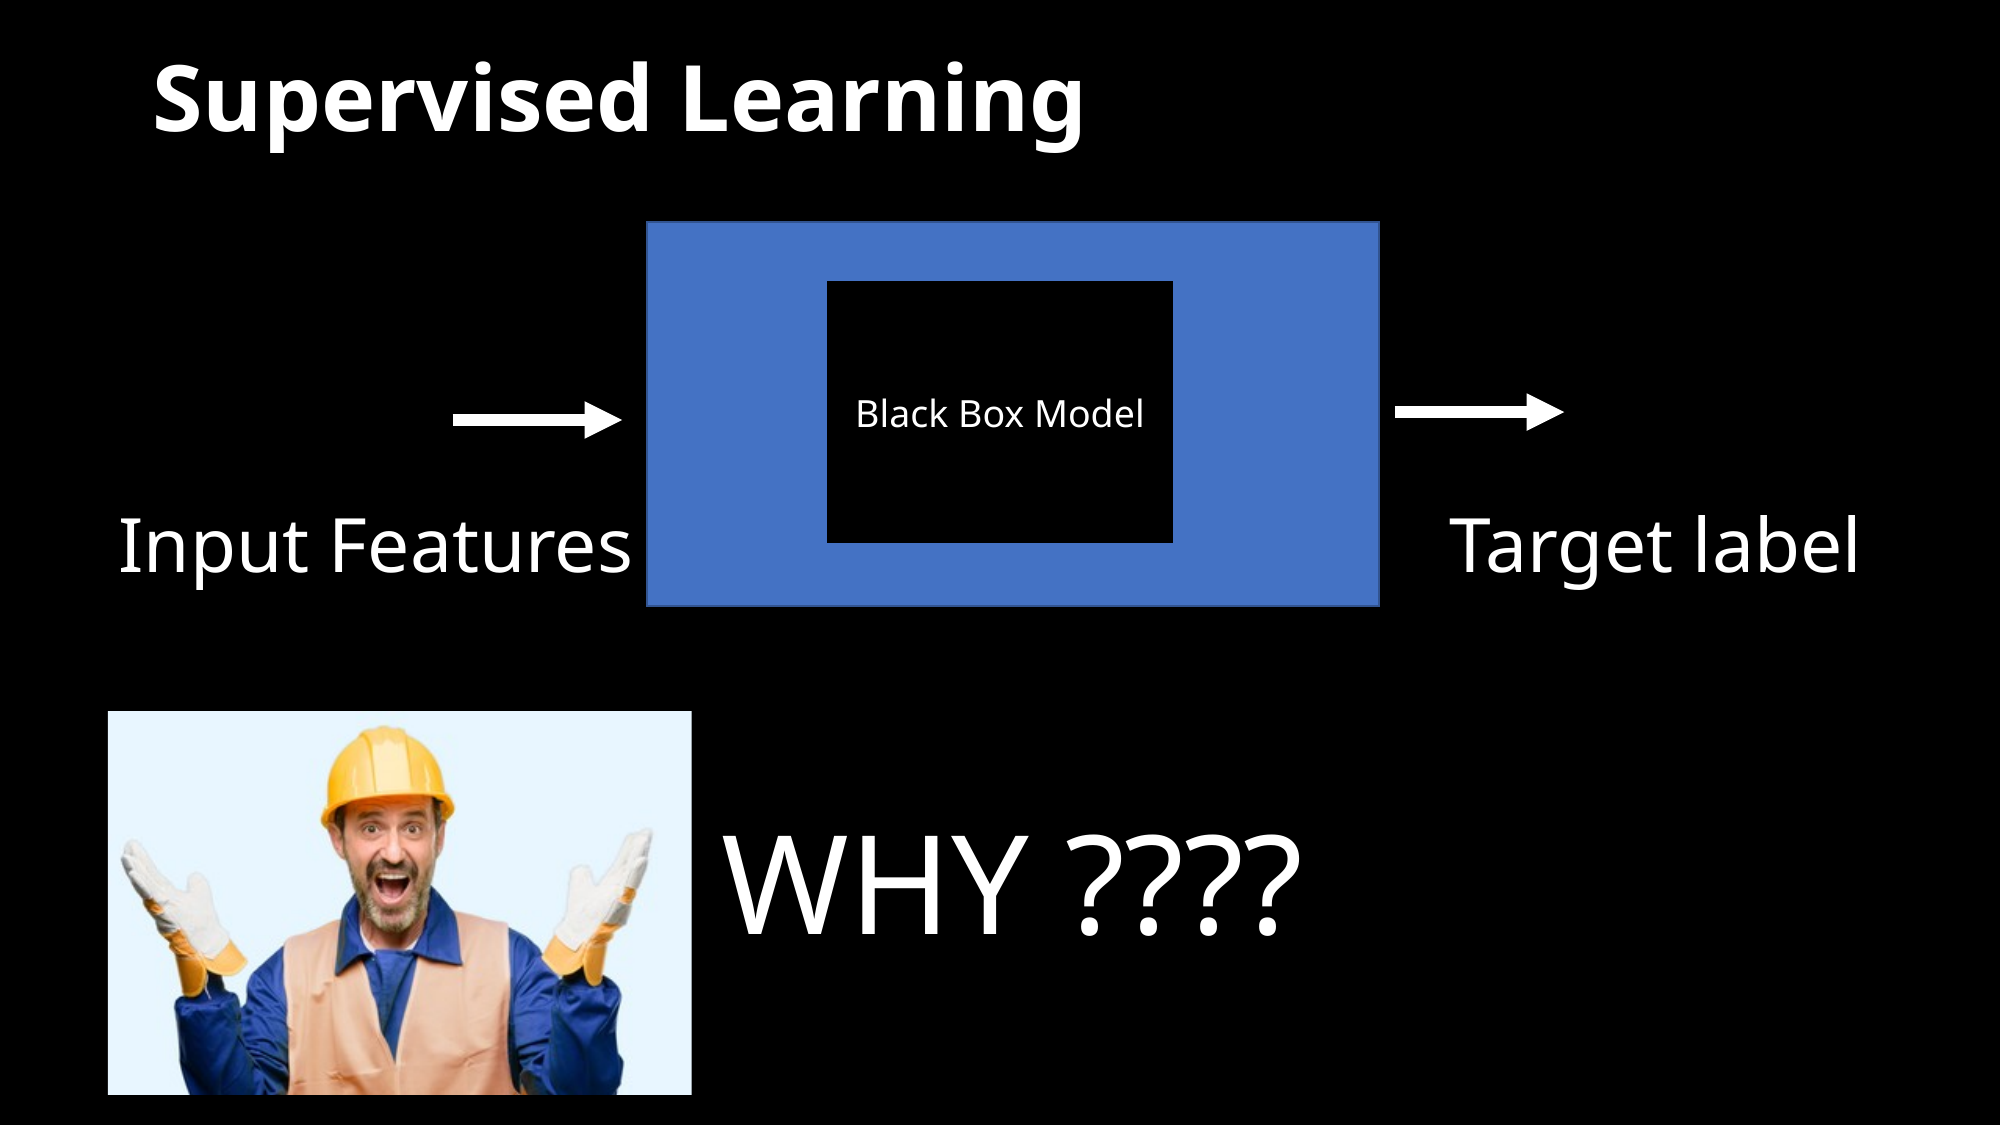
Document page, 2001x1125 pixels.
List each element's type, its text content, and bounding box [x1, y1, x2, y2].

text_box [646, 221, 1380, 607]
text_box Target label [1450, 497, 1863, 588]
text_box Black Box Model [827, 281, 1173, 543]
title Supervised Learning [137, 33, 1863, 170]
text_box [107, 710, 1306, 1095]
text_box Input Features [118, 497, 634, 588]
